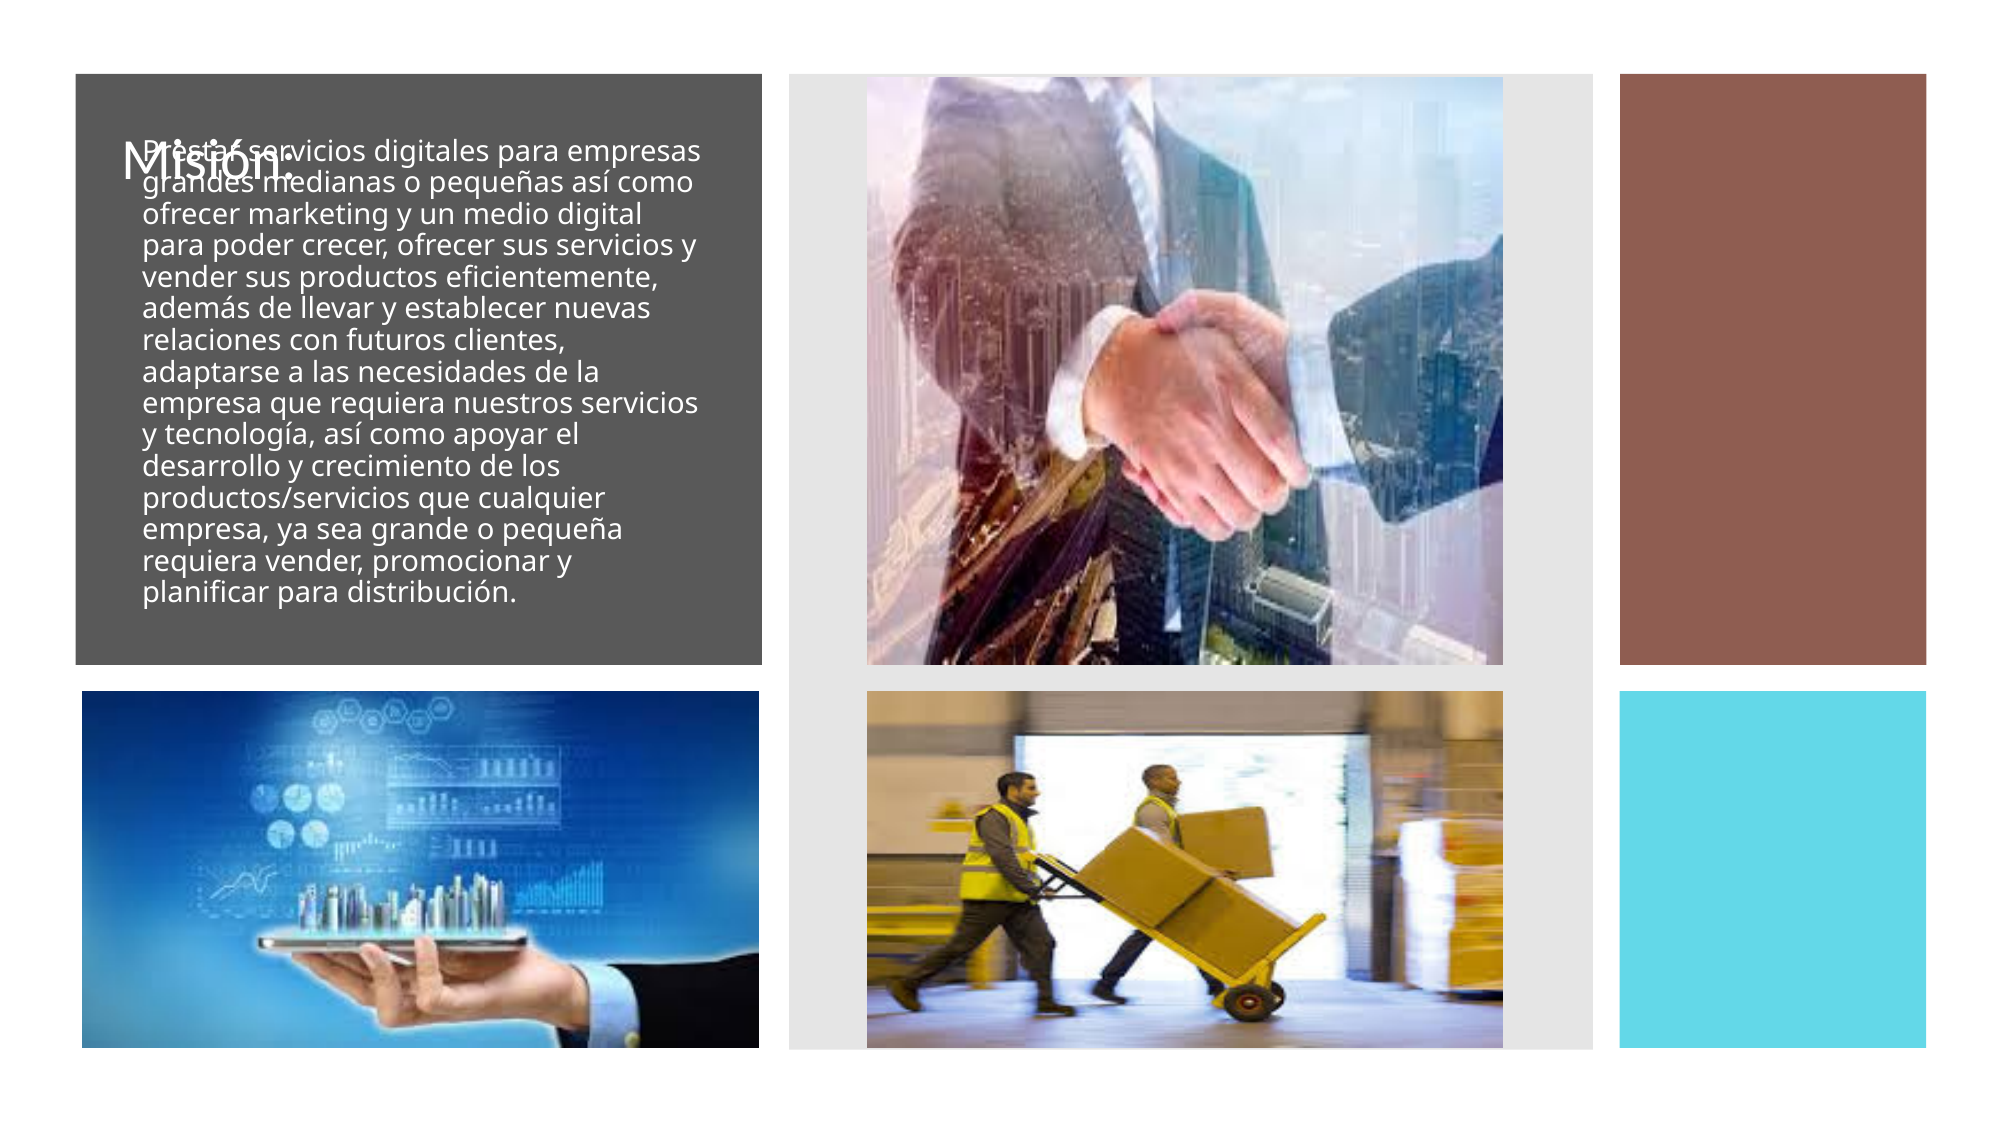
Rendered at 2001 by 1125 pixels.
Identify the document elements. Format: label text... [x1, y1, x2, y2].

text_box [788, 73, 1594, 1051]
title Prestar servicios digitales para empresas grandes medianas o pequeñas así como ofrecer marketing y un medio digital para poder crecer, ofrecer sus servicios y vender sus productos eficientemente, además de llevar y establecer nuevas relaciones con futuros clientes, adaptarse a las necesidades de la empresa que requiera nuestros servicios y tecnología, así como apoyar el desarrollo y crecimiento de los productos/servicios que cualquier empresa, ya sea grande o pequeña requiera vender, promocionar y planificar para distribución. [127, 125, 717, 621]
picture [867, 691, 1503, 1048]
text_box [1619, 73, 1927, 666]
text_box [1619, 690, 1927, 1049]
text_box [75, 73, 763, 666]
picture [82, 691, 759, 1048]
text_box Misión: [106, 114, 326, 199]
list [867, 76, 1503, 665]
